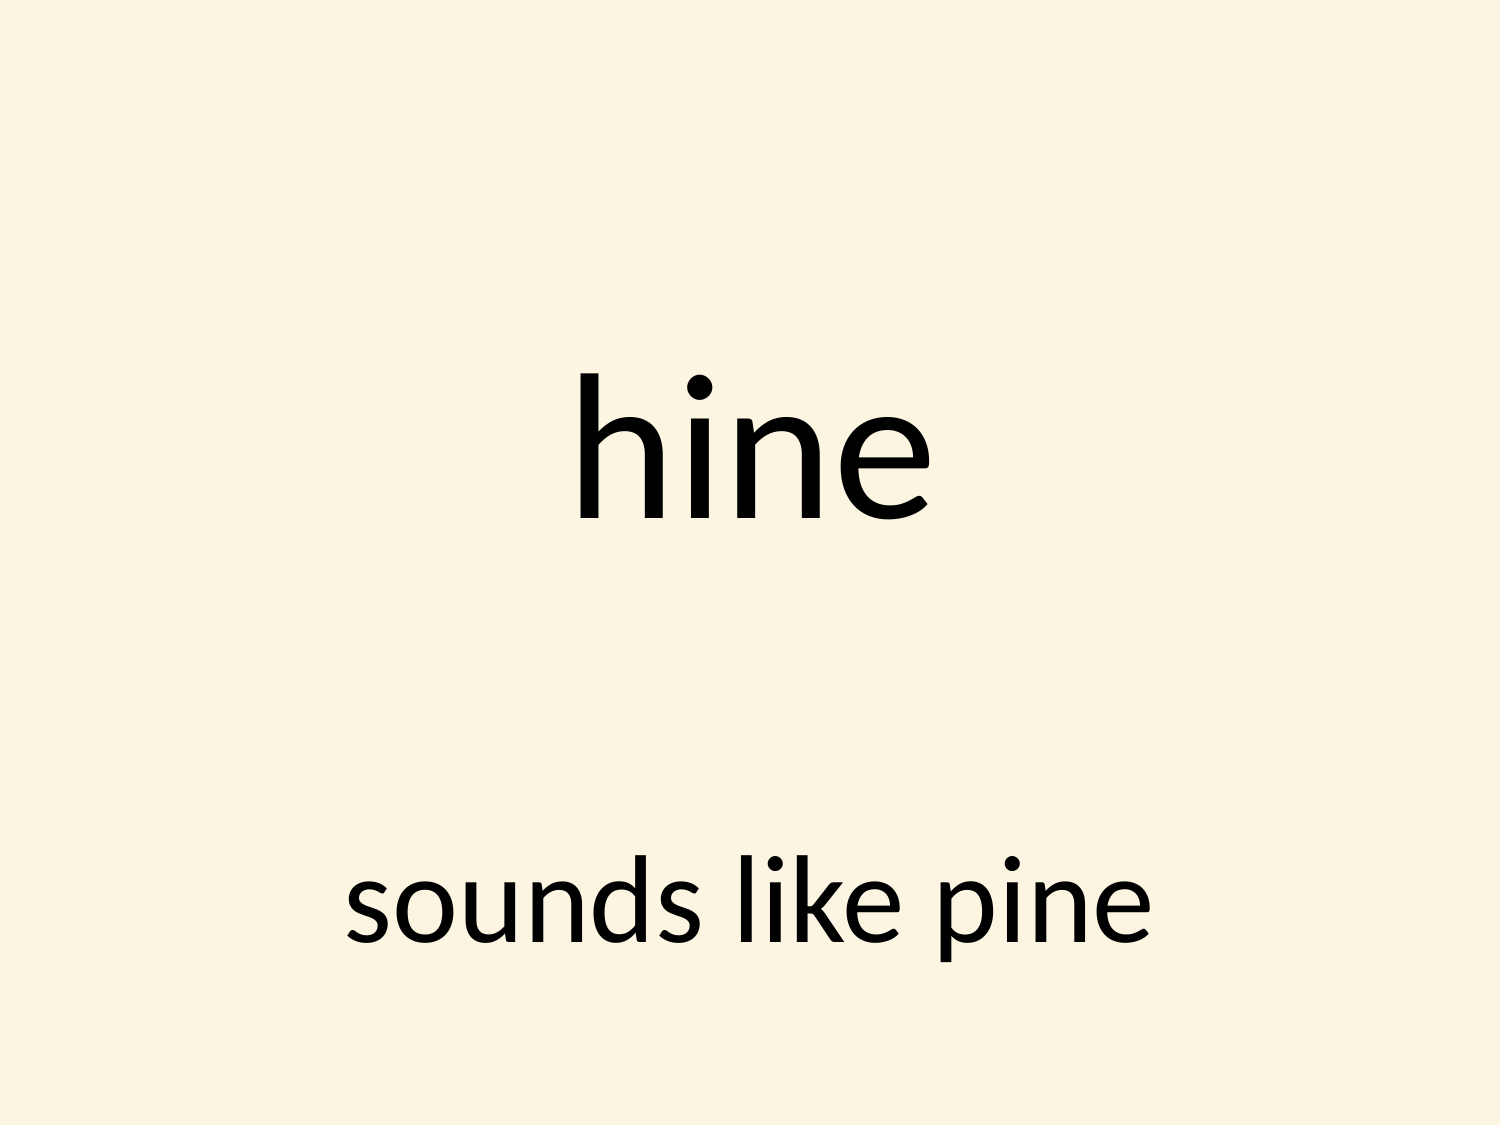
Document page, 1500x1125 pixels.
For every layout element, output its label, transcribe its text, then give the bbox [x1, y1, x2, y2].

list hine [76, 302, 1427, 669]
text_box sounds like pine [0, 810, 1500, 1021]
